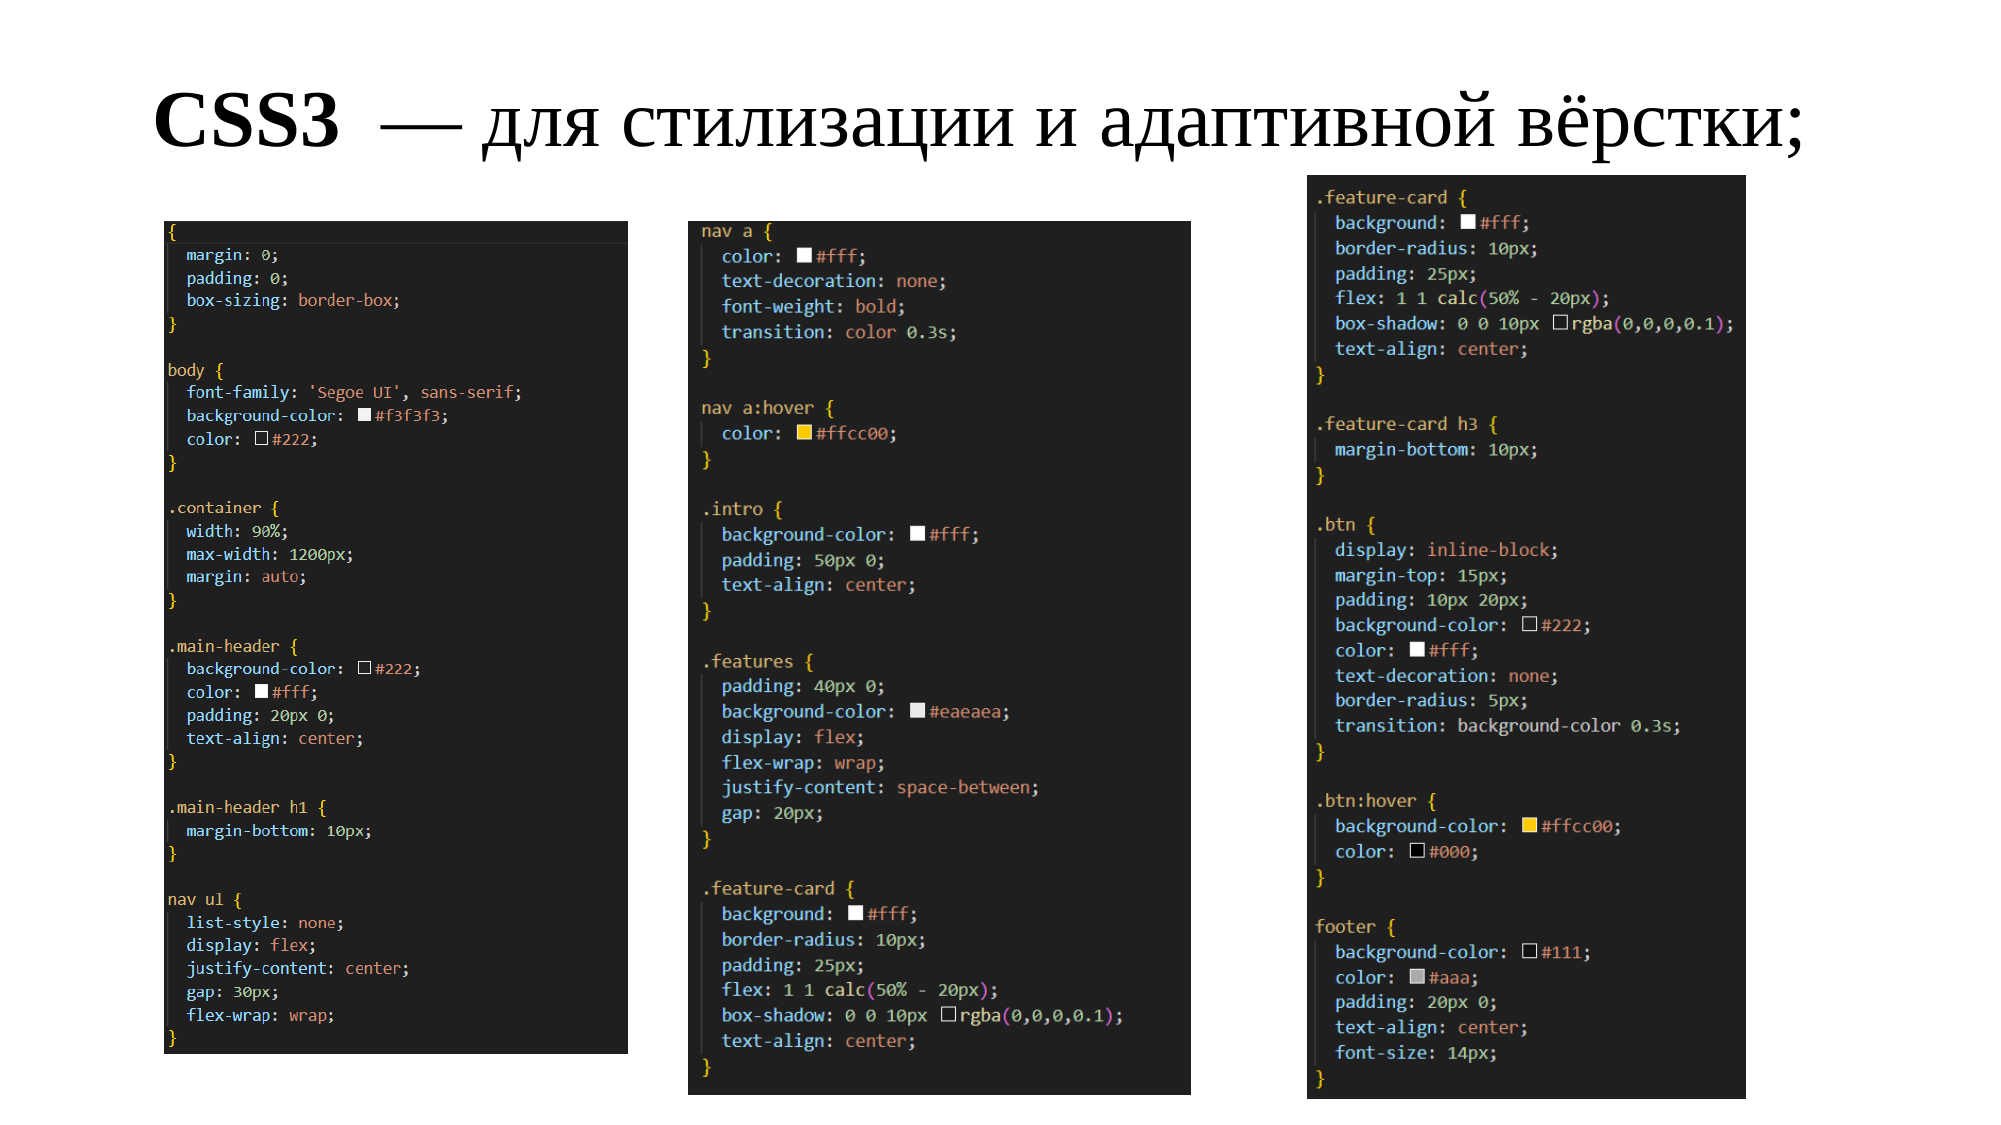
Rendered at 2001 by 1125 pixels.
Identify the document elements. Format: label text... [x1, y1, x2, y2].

picture [1307, 175, 1746, 1099]
title CSS3 — для стилизации и адаптивной вёрстки; [137, 59, 1863, 278]
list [164, 221, 628, 1054]
picture [688, 221, 1191, 1095]
